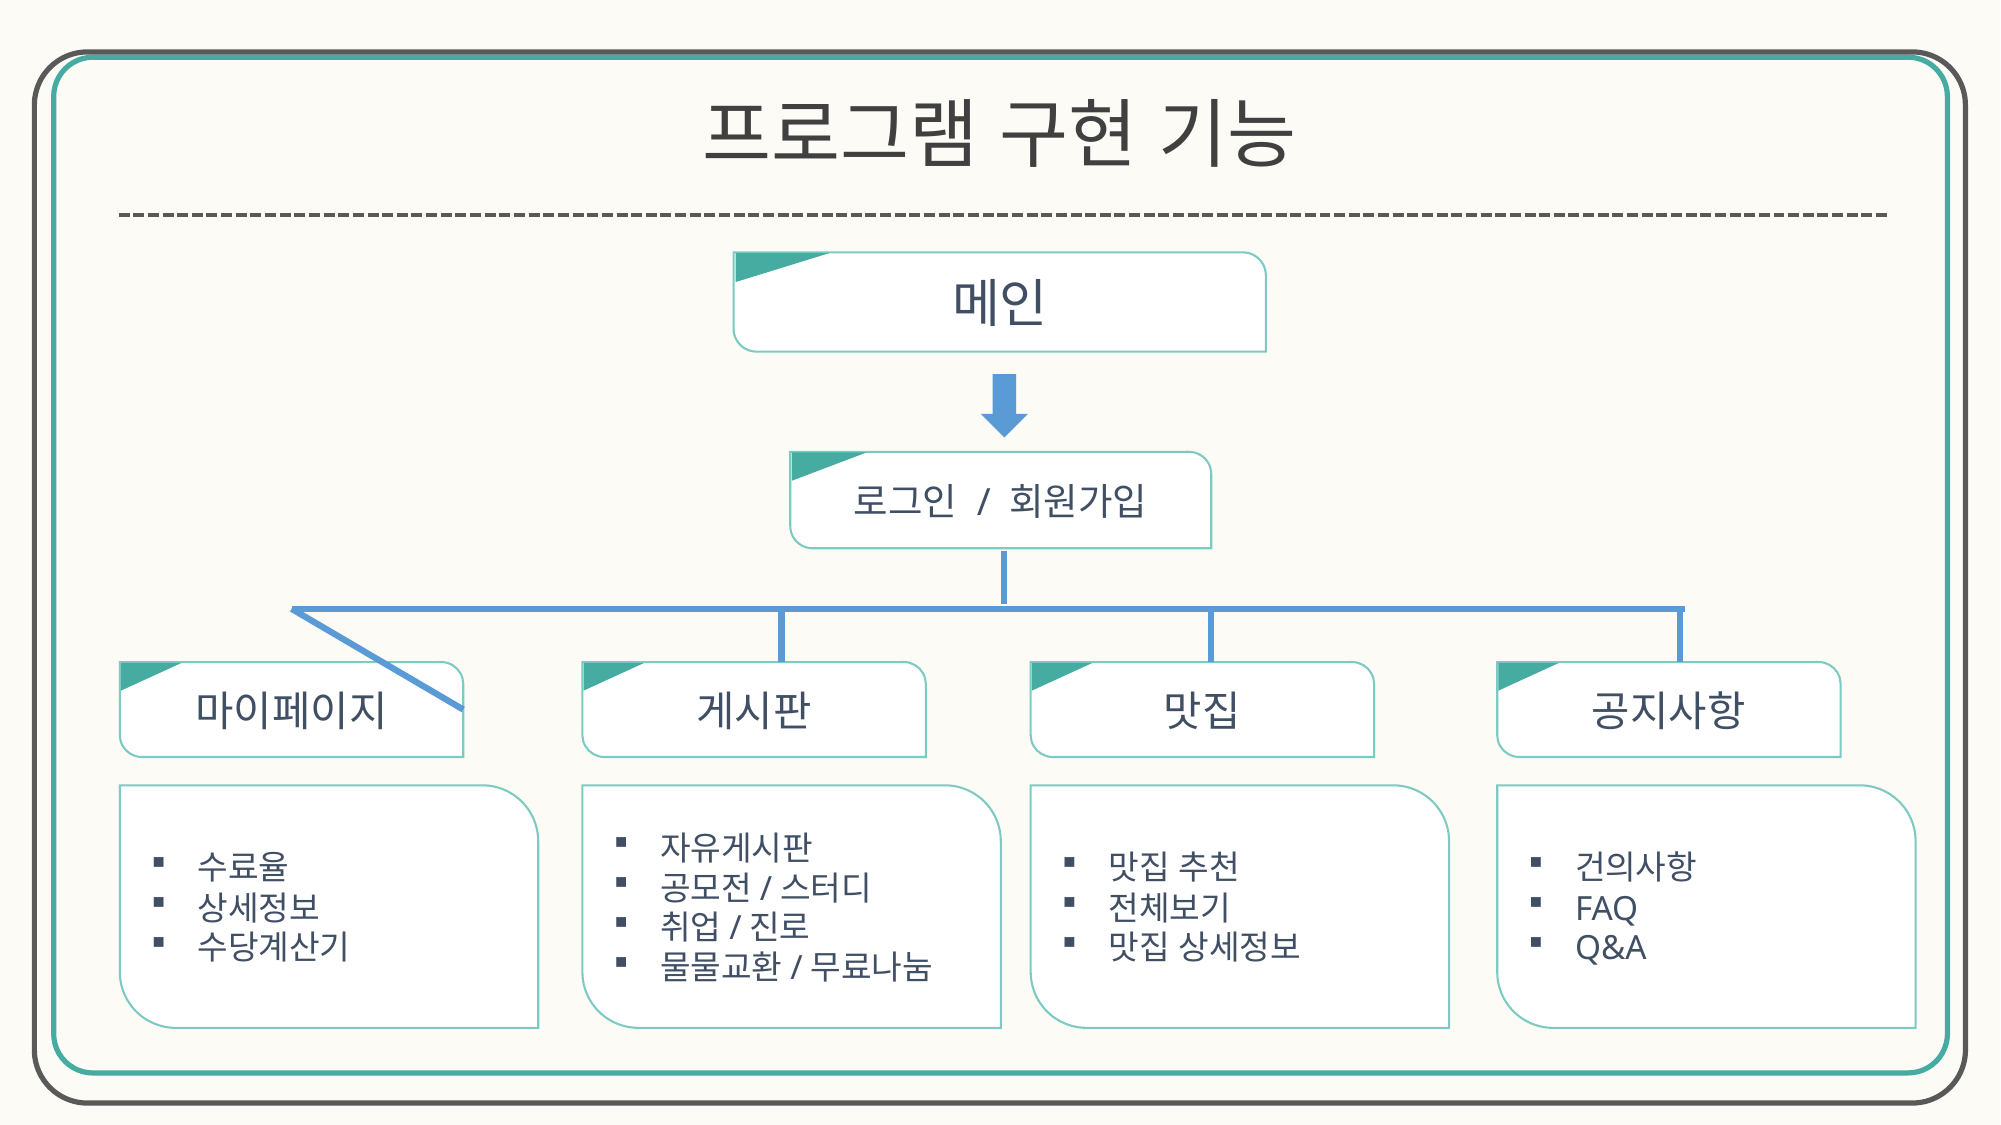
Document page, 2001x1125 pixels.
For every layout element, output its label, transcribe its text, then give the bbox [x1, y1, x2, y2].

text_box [582, 662, 926, 757]
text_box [119, 662, 464, 757]
text_box 프로그램 구현 기능 [687, 79, 1312, 185]
text_box 수료율 상세정보 수당계산기 [118, 784, 540, 1029]
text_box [733, 252, 1266, 352]
text_box [33, 50, 1967, 1105]
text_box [1497, 662, 1841, 757]
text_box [790, 451, 1212, 549]
text_box 자유게시판 공모전/스터디 취업/진로 물물교환/무료나눔 [581, 784, 1002, 1029]
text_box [1030, 662, 1375, 757]
text_box [978, 373, 1031, 439]
text_box 건의사항 FAQ Q&A [1496, 784, 1917, 1029]
text_box 맛집 추천 전체보기 맛집 상세정보 [1029, 784, 1451, 1029]
